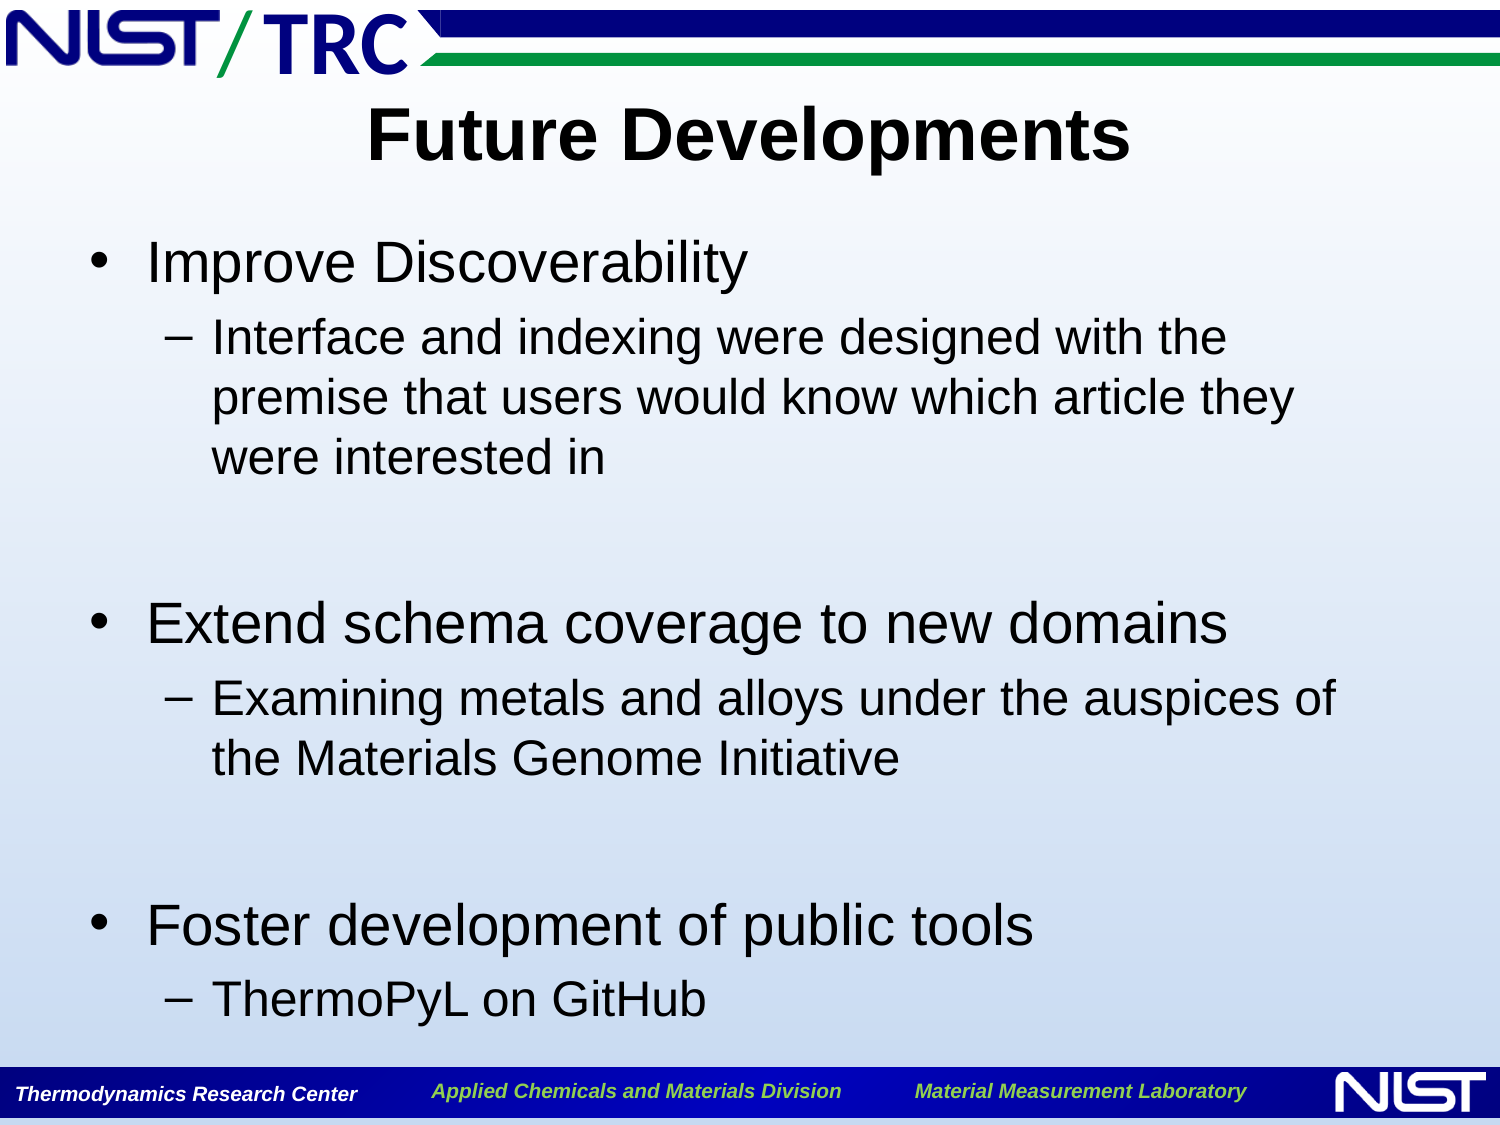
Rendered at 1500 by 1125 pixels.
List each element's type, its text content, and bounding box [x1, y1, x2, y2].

picture [6, 10, 220, 66]
title Future Developments [75, 78, 1425, 187]
picture [1335, 1072, 1486, 1112]
list Improve Discoverability Interface and indexing were designed with the premise that users would know which article they were interested in Extend schema coverage to new domains Examining metals and alloys under the auspices of the Materials Genome Initiative Foster development of public tools ThermoPyL on GitHub [75, 216, 1425, 1037]
